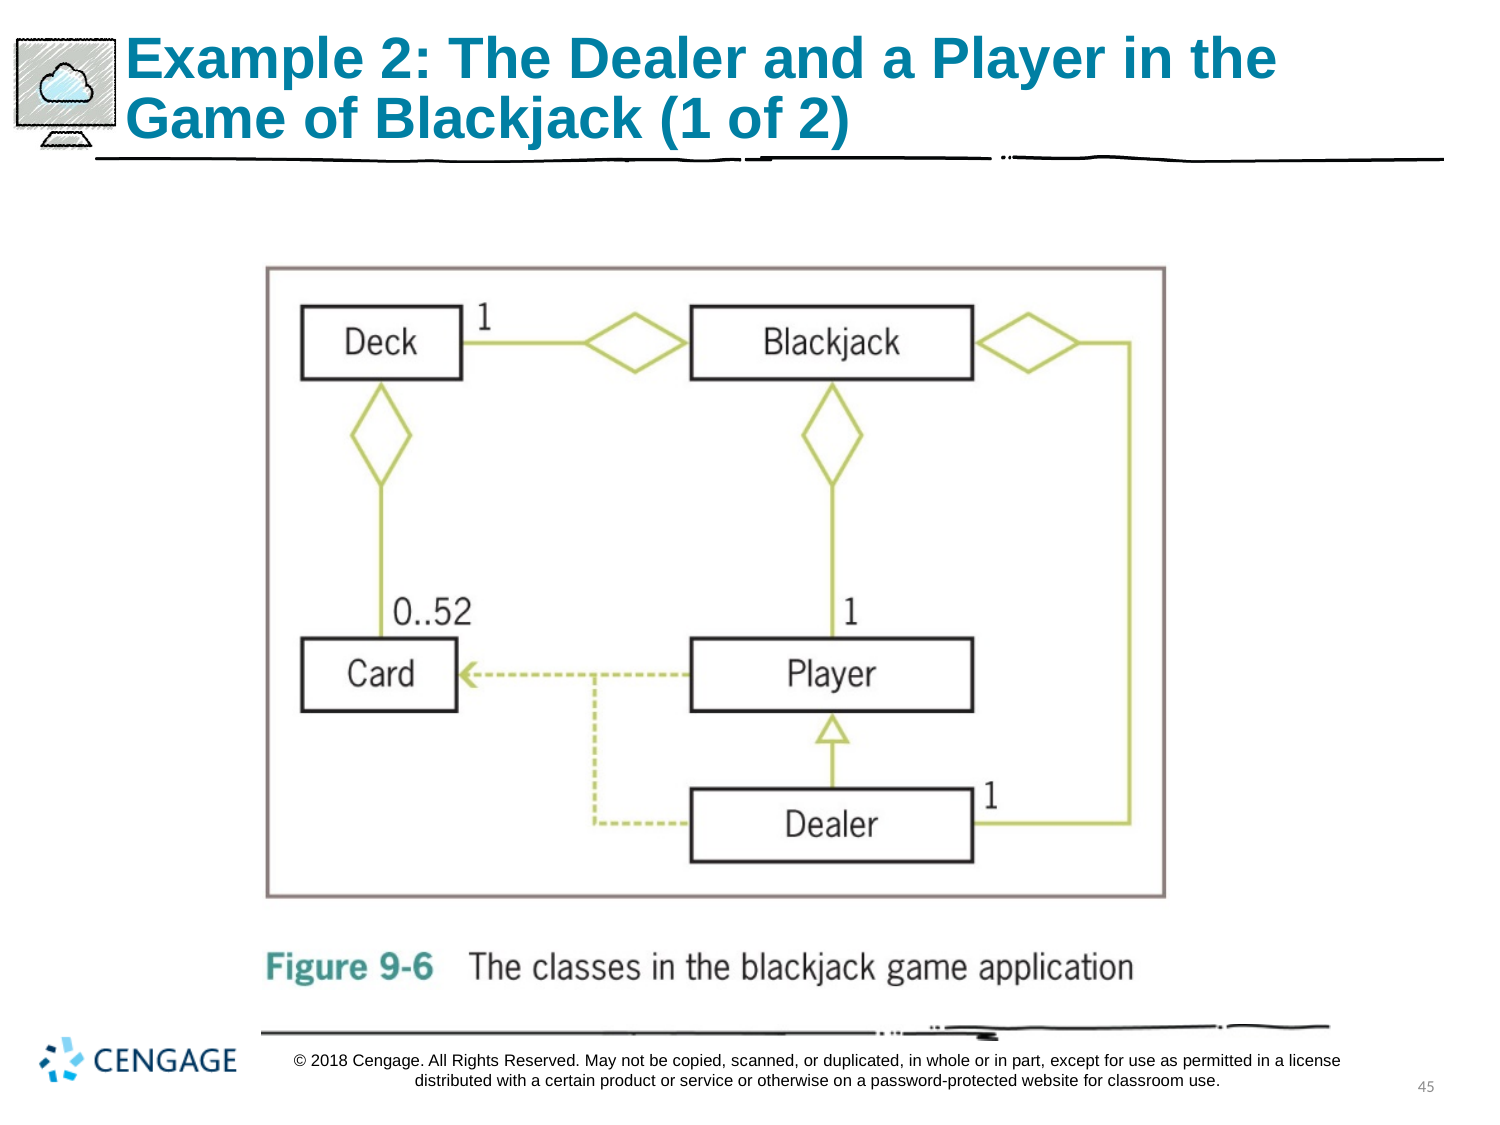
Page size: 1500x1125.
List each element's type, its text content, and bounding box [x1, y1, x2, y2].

picture [95, 155, 1444, 163]
picture [13, 36, 117, 151]
title Example 2: The Dealer and a Player in the Game of Blackjack (1 of 2) [125, 30, 1442, 152]
picture [261, 262, 1171, 990]
picture [261, 1024, 1331, 1041]
footer © 2018 Cengage. All Rights Reserved. May not be copied, scanned, or duplicated, in whole or in part, except for use as permitted in a license distributed with a certain product or service or otherwise on a password-protected website for classroom use. [262, 1050, 1375, 1091]
picture [19, 1023, 249, 1095]
